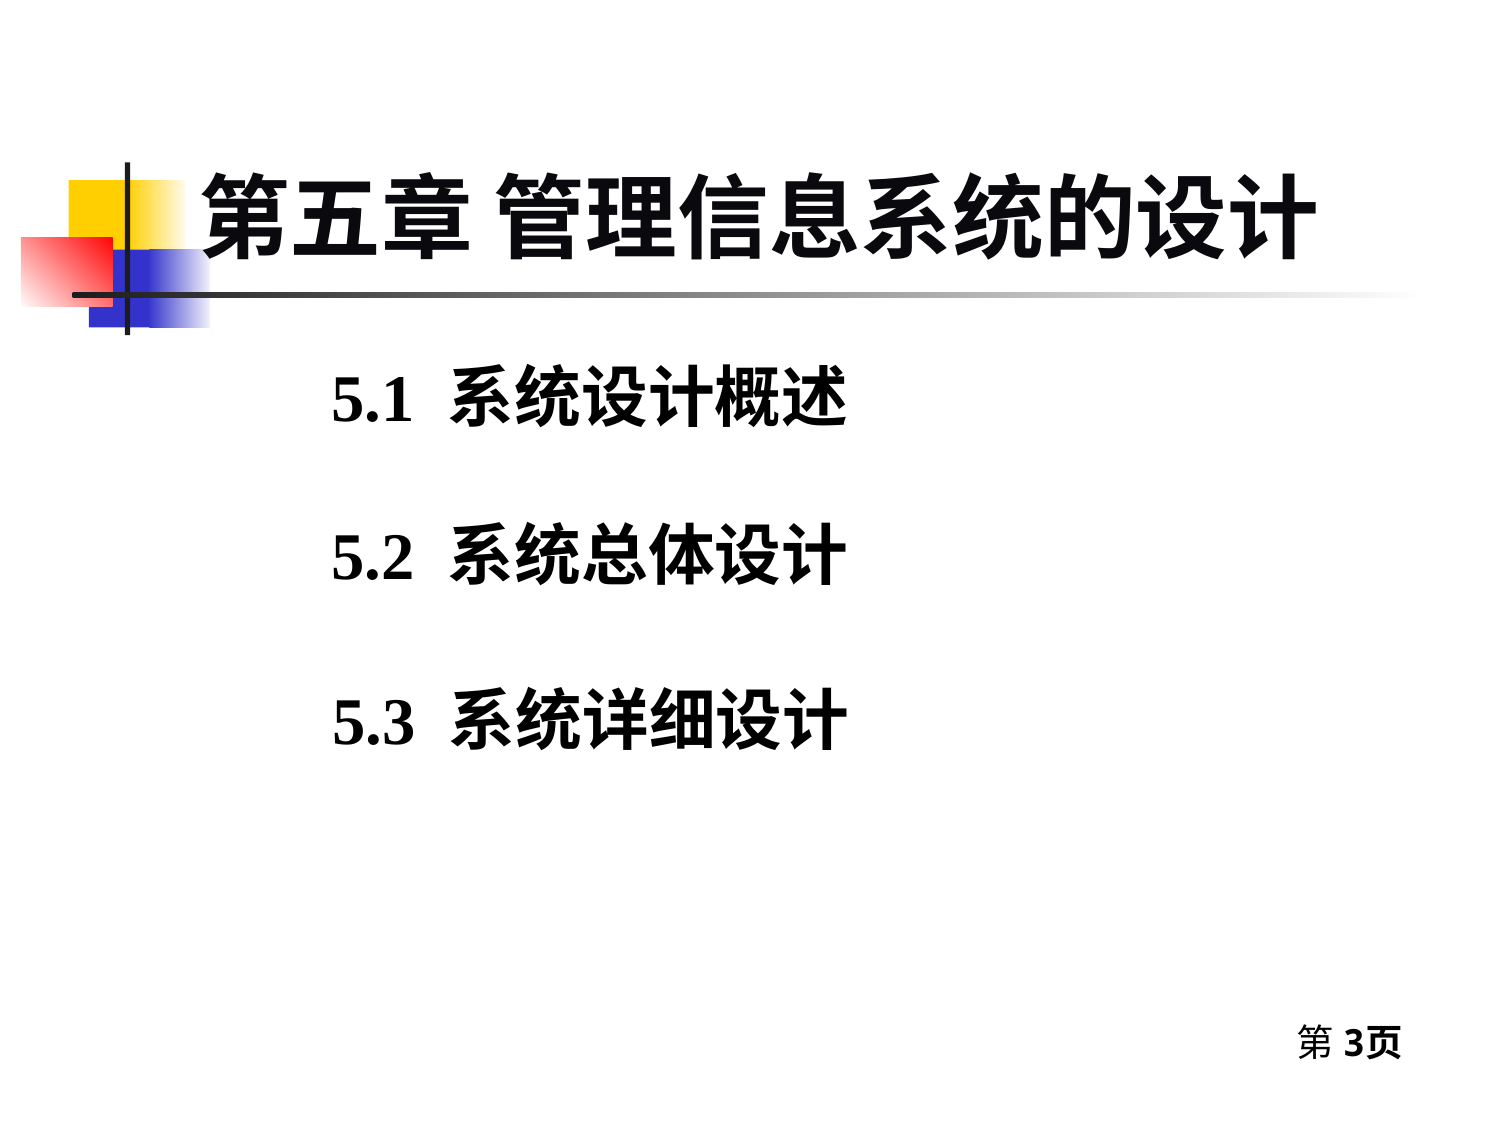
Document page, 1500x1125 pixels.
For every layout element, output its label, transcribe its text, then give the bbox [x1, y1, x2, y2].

text_box 5.3 系统详细设计 [301, 661, 1202, 775]
text_box 5.2 系统总体设计 [299, 496, 1200, 610]
title 第五章 管理信息系统的设计 [182, 89, 1363, 278]
text_box 5.1 系统设计概述 [299, 337, 1200, 452]
